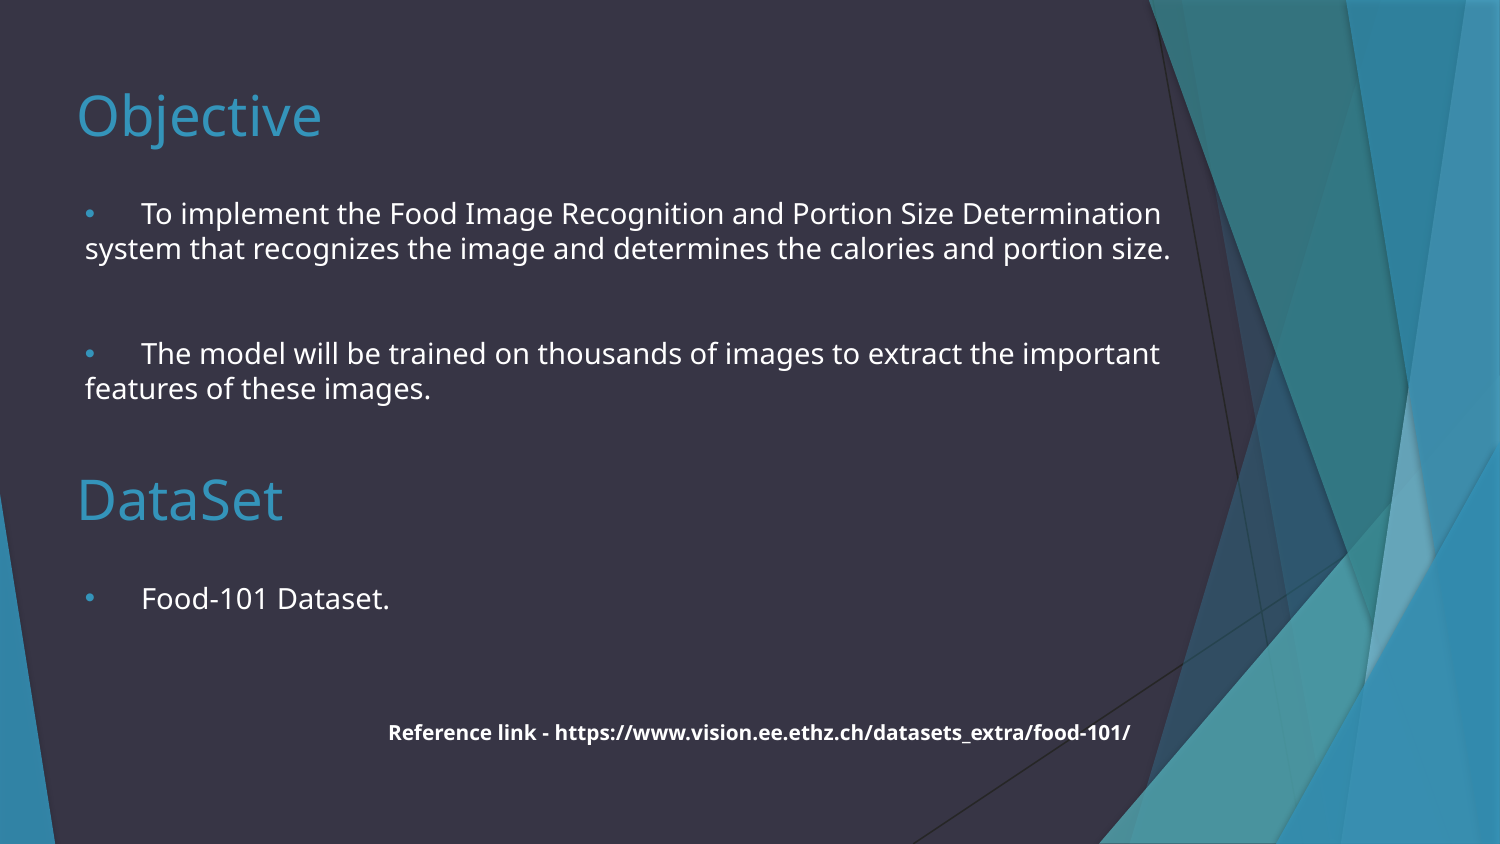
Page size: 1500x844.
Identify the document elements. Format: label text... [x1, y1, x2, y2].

list To implement the Food Image Recognition and Portion Size Determination system that recognizes the image and determines the calories and portion size. The model will be trained on thousands of images to extract the important features of these images. Food-101 Dataset. Reference link - https://www.vision.ee.ethz.ch/datasets_extra/food-101/ [51, 180, 1449, 750]
text_box Objective [61, 65, 1459, 160]
text_box DataSet [61, 449, 1459, 544]
